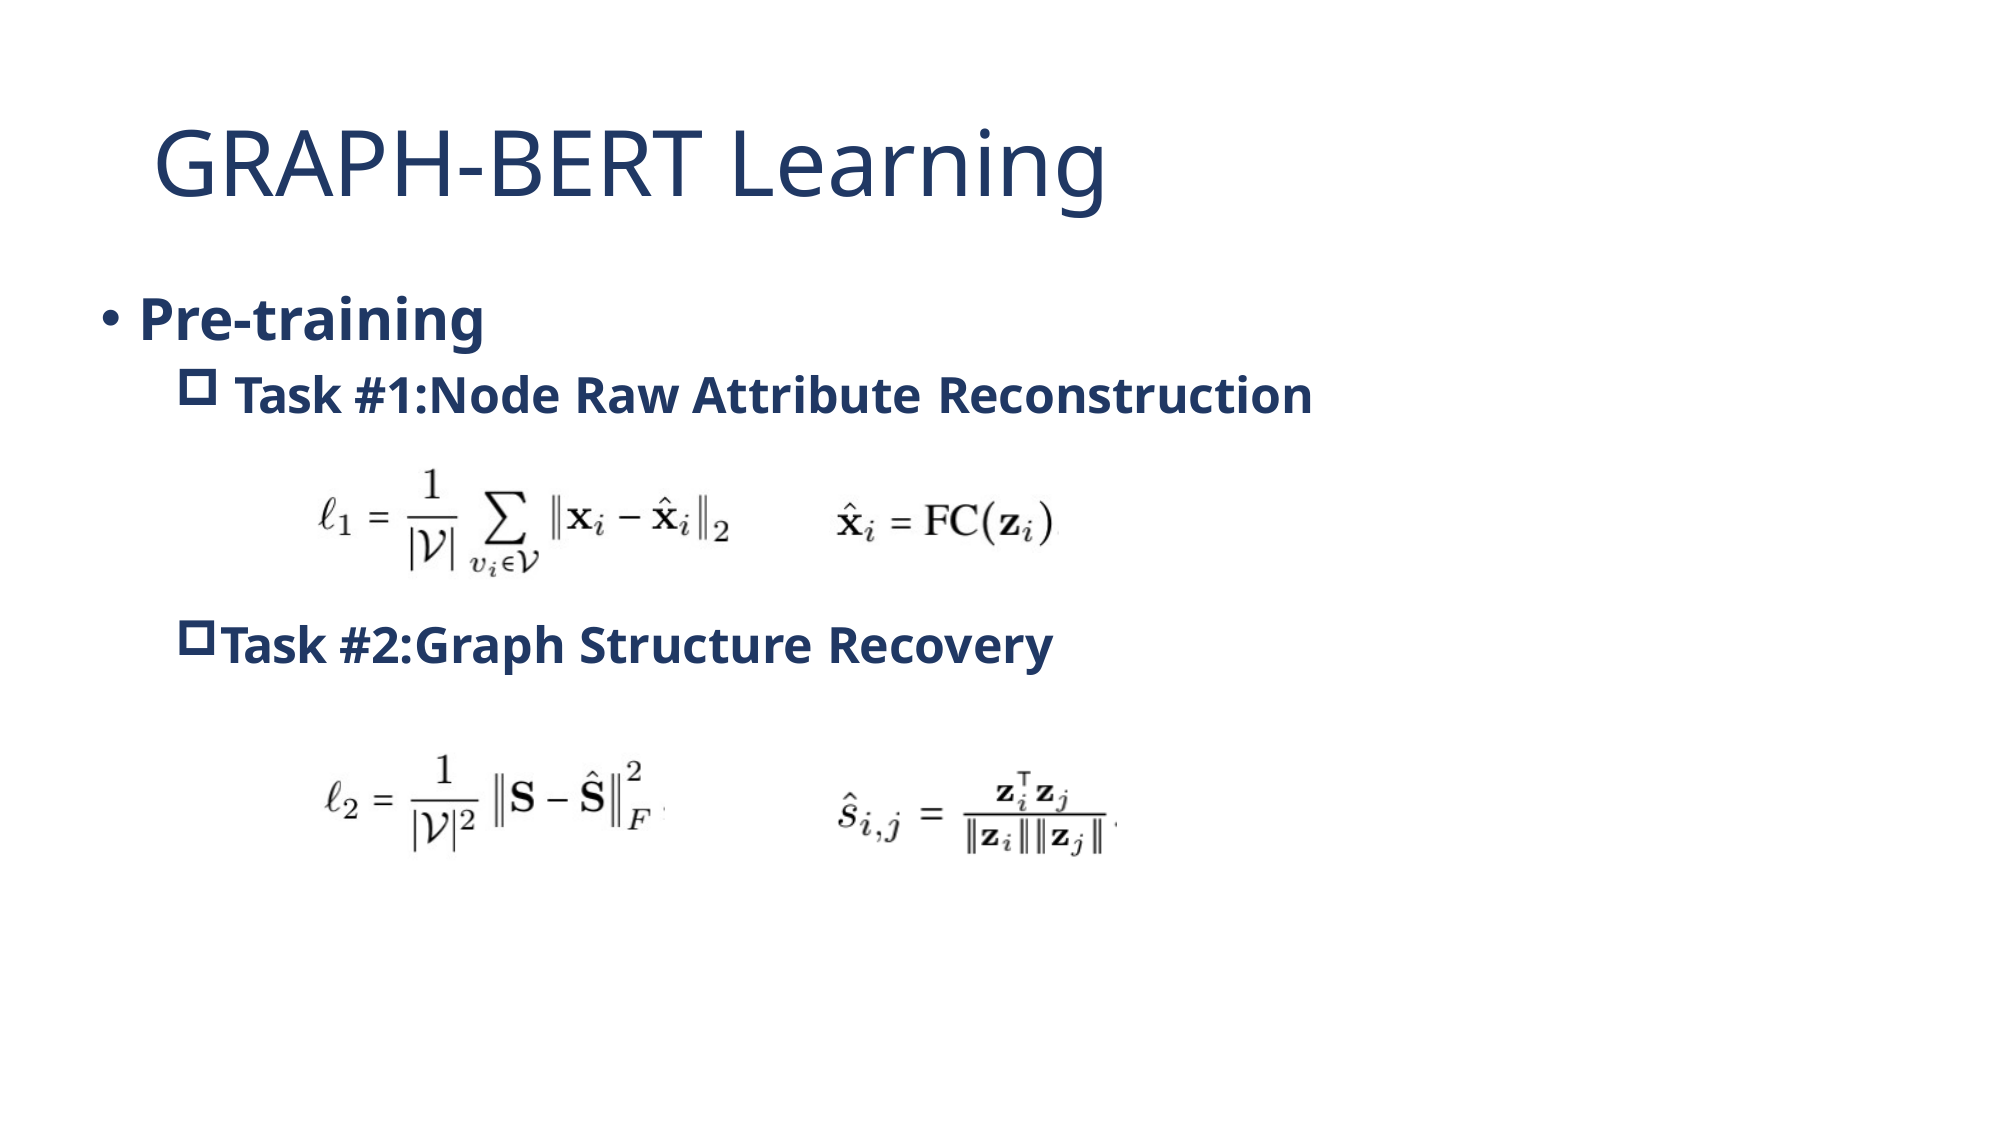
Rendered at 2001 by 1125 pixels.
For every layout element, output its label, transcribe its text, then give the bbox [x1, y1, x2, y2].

text_box [829, 494, 1059, 553]
text_box Pre-training Task #1:Node Raw Attribute Reconstruction [98, 267, 1337, 424]
title GRAPH-BERT Learning [150, 102, 1140, 267]
text_box [288, 458, 742, 587]
text_box Task #2:Graph Structure Recovery [173, 611, 1071, 674]
text_box [829, 767, 1117, 861]
text_box [301, 743, 665, 865]
